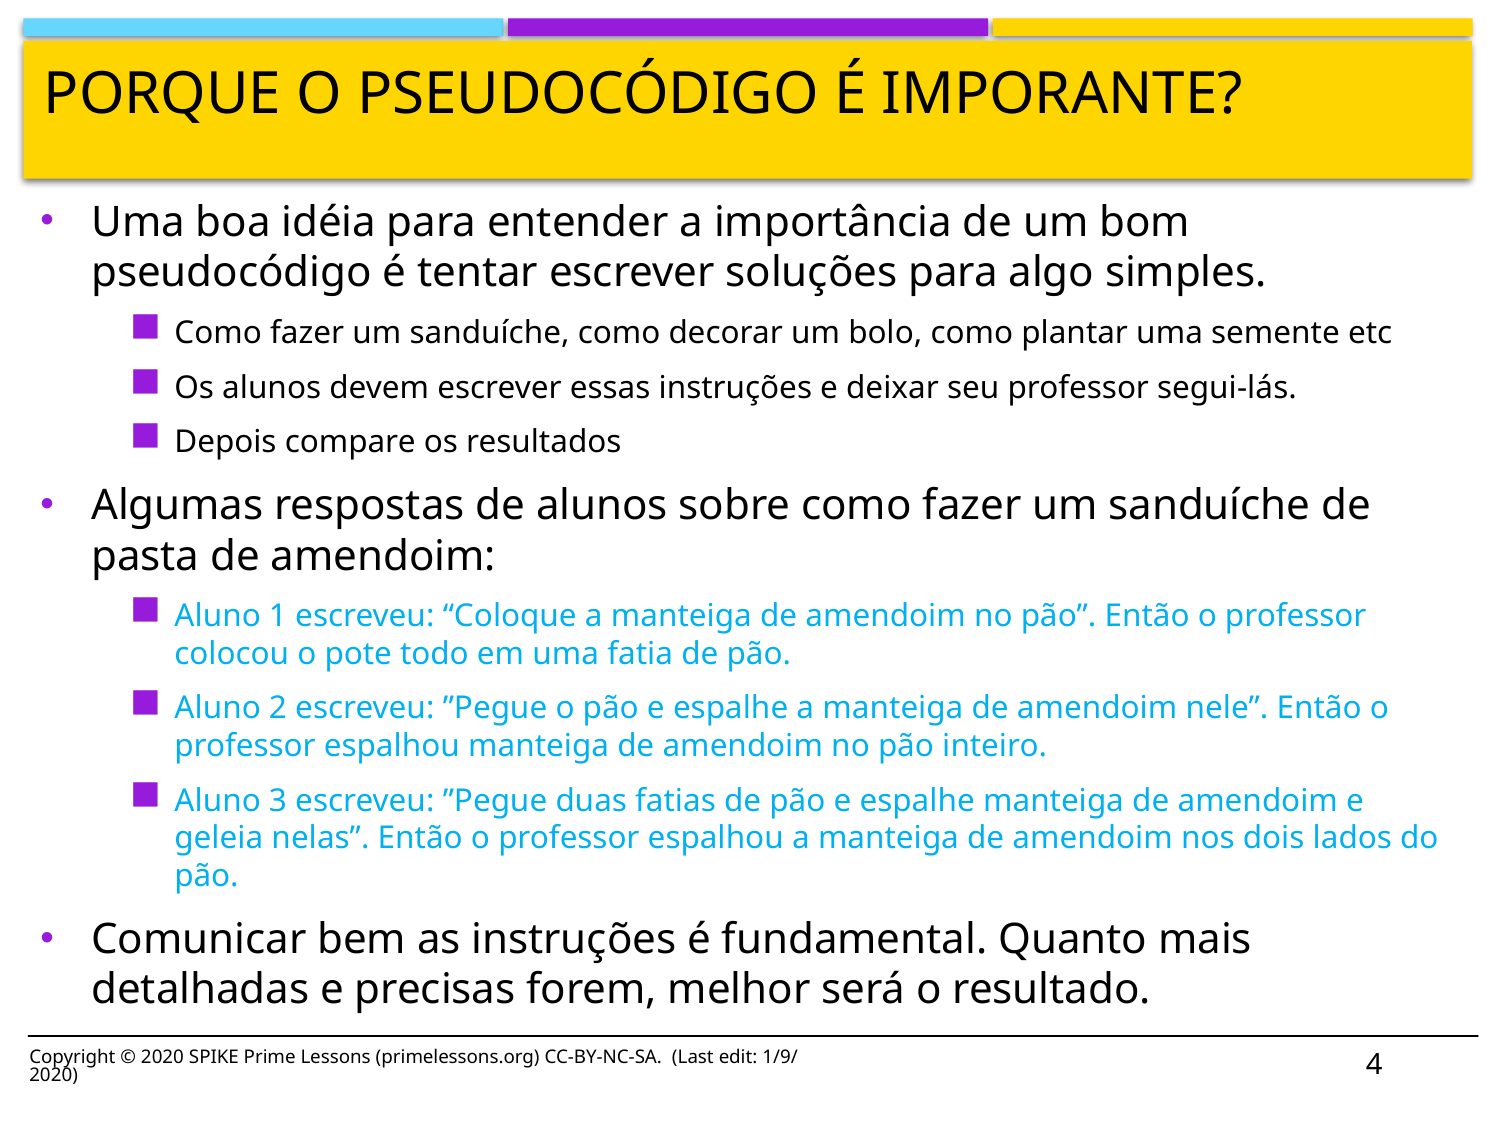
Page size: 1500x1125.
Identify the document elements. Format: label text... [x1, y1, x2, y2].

slide_number 4 [1351, 1037, 1478, 1098]
footer Copyright © 2020 SPIKE Prime Lessons (primelessons.org) CC-BY-NC-SA. (Last edit: 1/9/2020) [14, 1036, 814, 1097]
title Porque o Pseudocódigo é imporante? [28, 48, 1464, 172]
list Uma boa idéia para entender a importância de um bom pseudocódigo é tentar escrever soluções para algo simples. Como fazer um sanduíche, como decorar um bolo, como plantar uma semente etc Os alunos devem escrever essas instruções e deixar seu professor segui-lás. Depois compare os resultados Algumas respostas de alunos sobre como fazer um sanduíche de pasta de amendoim: Aluno 1 escreveu: “Coloque a manteiga de amendoim no pão”. Então o professor colocou o pote todo em uma fatia de pão. Aluno 2 escreveu: ”Pegue o pão e espalhe a manteiga de amendoim nele”. Então o professor espalhou manteiga de amendoim no pão inteiro. Aluno 3 escreveu: ”Pegue duas fatias de pão e espalhe manteiga de amendoim e geleia nelas”. Então o professor espalhou a manteiga de amendoim nos dois lados do pão. Comunicar bem as instruções é fundamental. Quanto mais detalhadas e precisas forem, melhor será o resultado. [25, 187, 1475, 1021]
